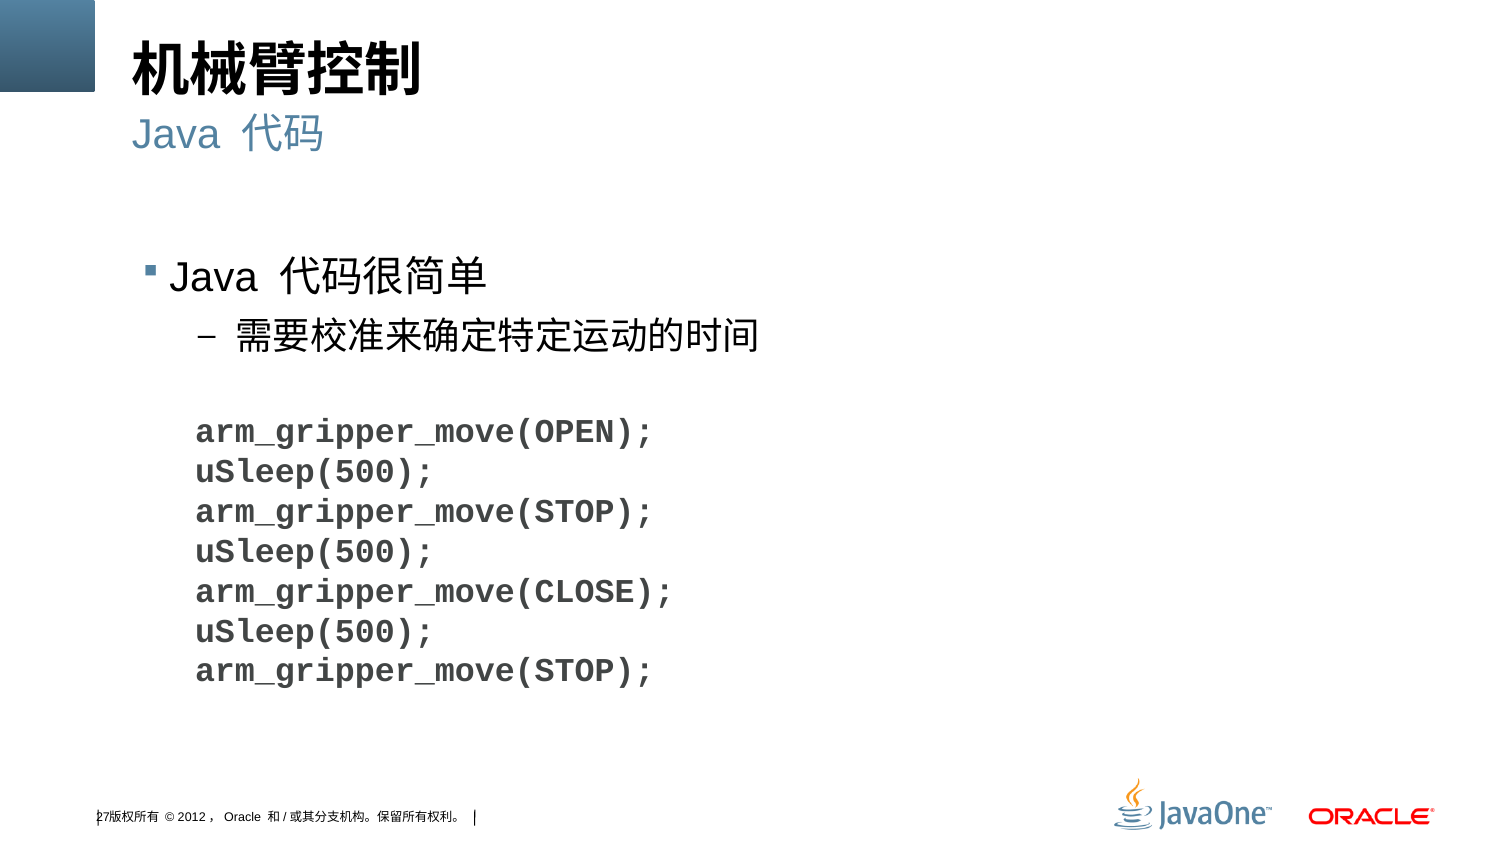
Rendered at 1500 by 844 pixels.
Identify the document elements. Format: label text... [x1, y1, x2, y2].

title 机械臂控制 [131, 40, 1482, 106]
picture [1293, 792, 1445, 840]
picture [1097, 761, 1288, 844]
text_box arm_gripper_move(OPEN); uSleep(500); arm_gripper_move(STOP); uSleep(500); arm_gripper_move(CLOSE); uSleep(500); arm_gripper_move(STOP); [180, 401, 1221, 696]
list Java 代码很简单 需要校准来确定特定运动的时间 [131, 249, 1482, 753]
list Java 代码 [131, 106, 1482, 157]
